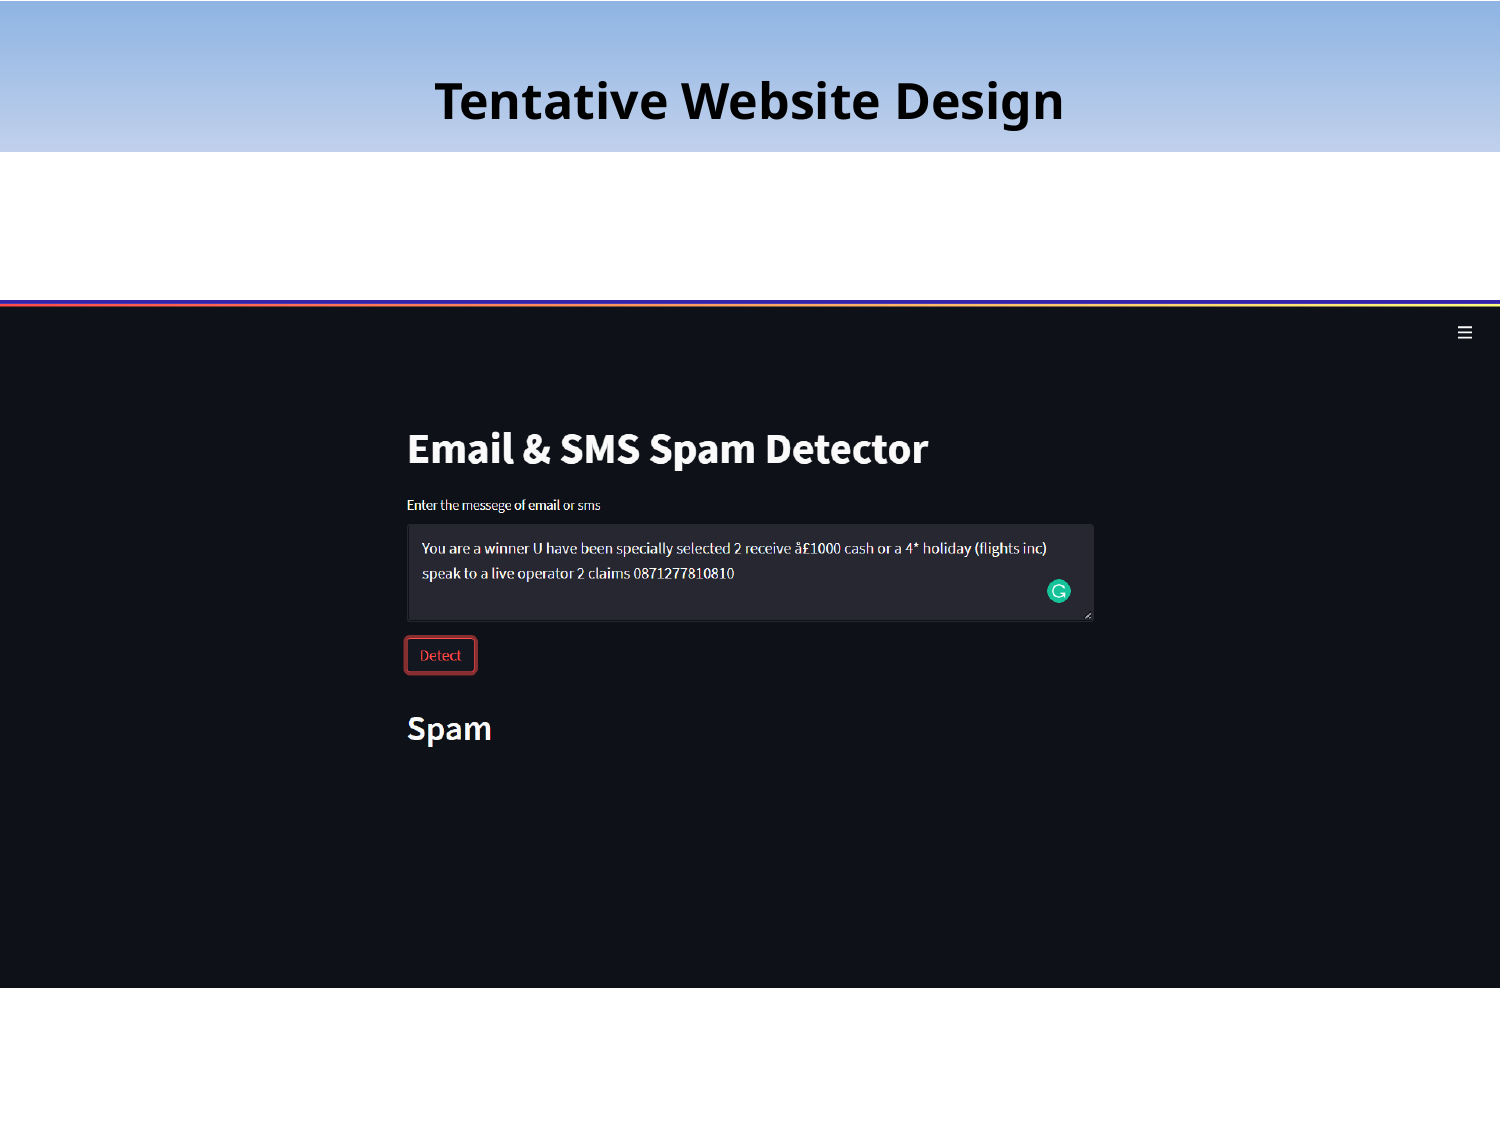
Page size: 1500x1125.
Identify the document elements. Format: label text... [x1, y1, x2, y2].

picture [0, 299, 1500, 988]
text_box Tentative Website Design [0, 1, 1500, 152]
